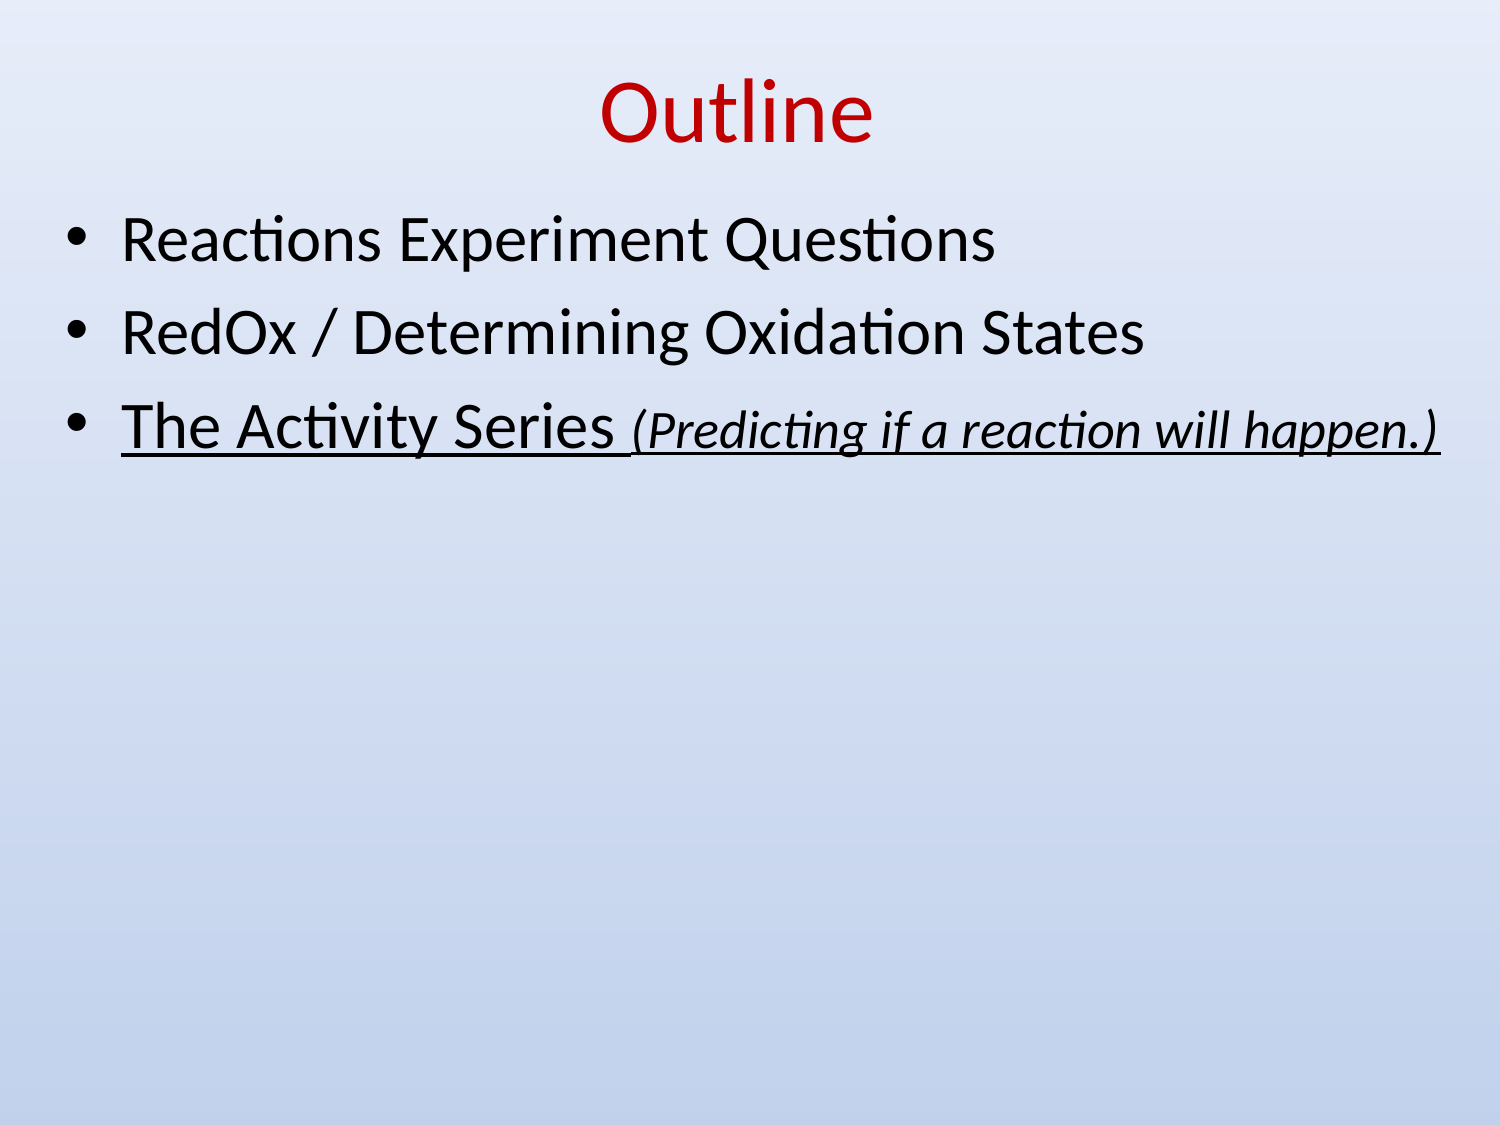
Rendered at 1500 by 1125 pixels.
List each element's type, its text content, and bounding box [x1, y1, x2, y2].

list Reactions Experiment Questions RedOx / Determining Oxidation States The Activity Series (Predicting if a reaction will happen.) [49, 187, 1476, 1026]
title Outline [62, 37, 1413, 176]
